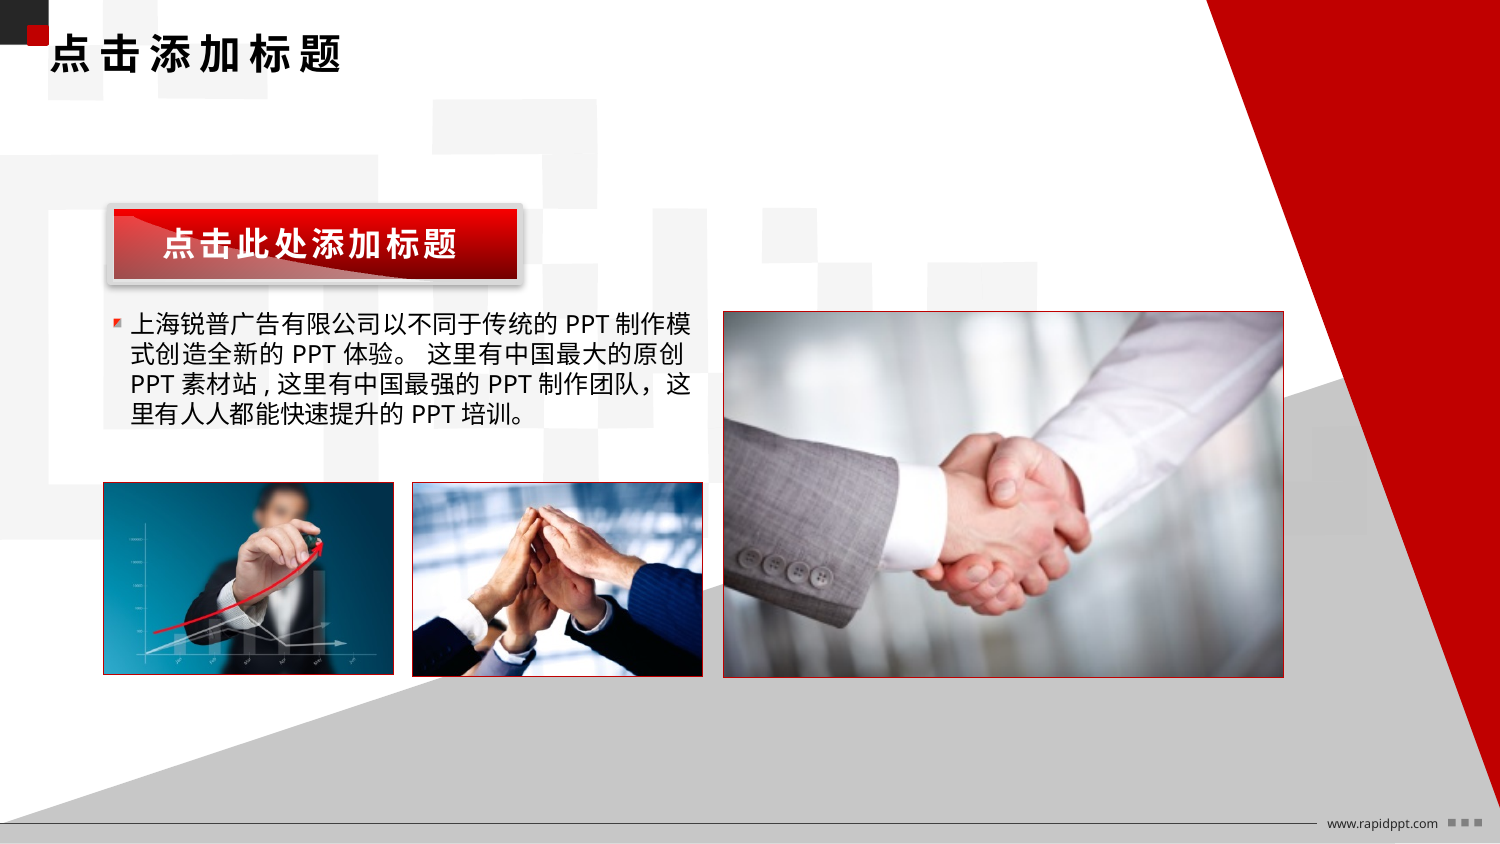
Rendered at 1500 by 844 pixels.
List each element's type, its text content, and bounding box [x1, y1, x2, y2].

picture [723, 311, 1283, 678]
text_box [113, 300, 707, 438]
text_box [103, 482, 702, 676]
text_box 点击添加标题 [34, 20, 384, 86]
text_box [110, 206, 562, 283]
